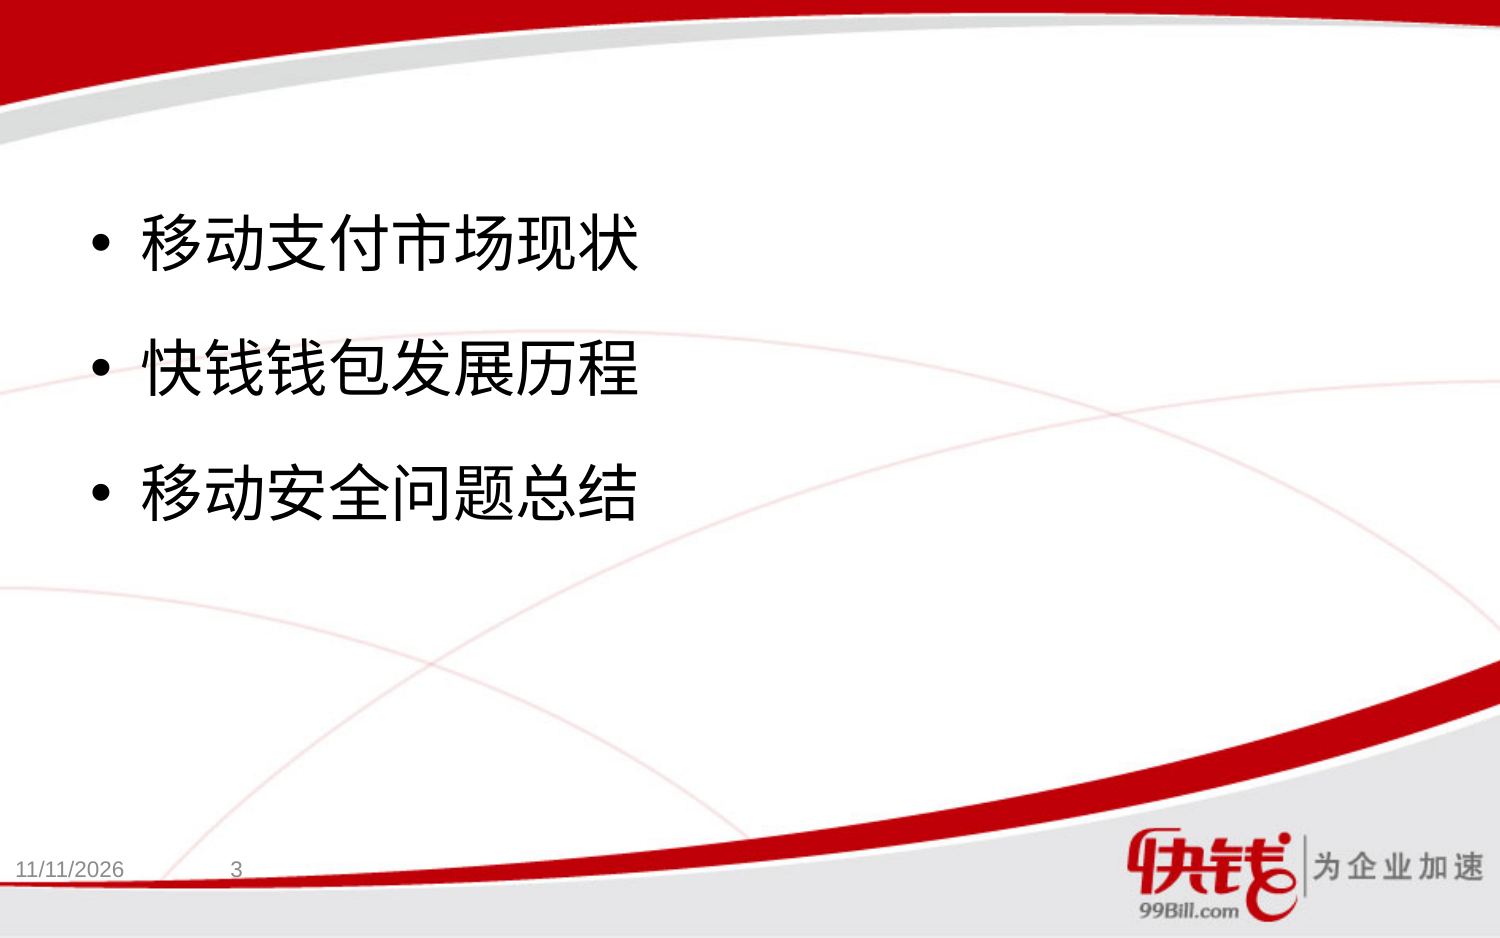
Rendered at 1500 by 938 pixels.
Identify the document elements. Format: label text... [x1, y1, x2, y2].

list 移动支付市场现状 快钱钱包发展历程 移动安全问题总结 [75, 159, 1425, 766]
slide_number 3 [187, 843, 258, 894]
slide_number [0, 843, 176, 894]
picture [0, 0, 1500, 938]
